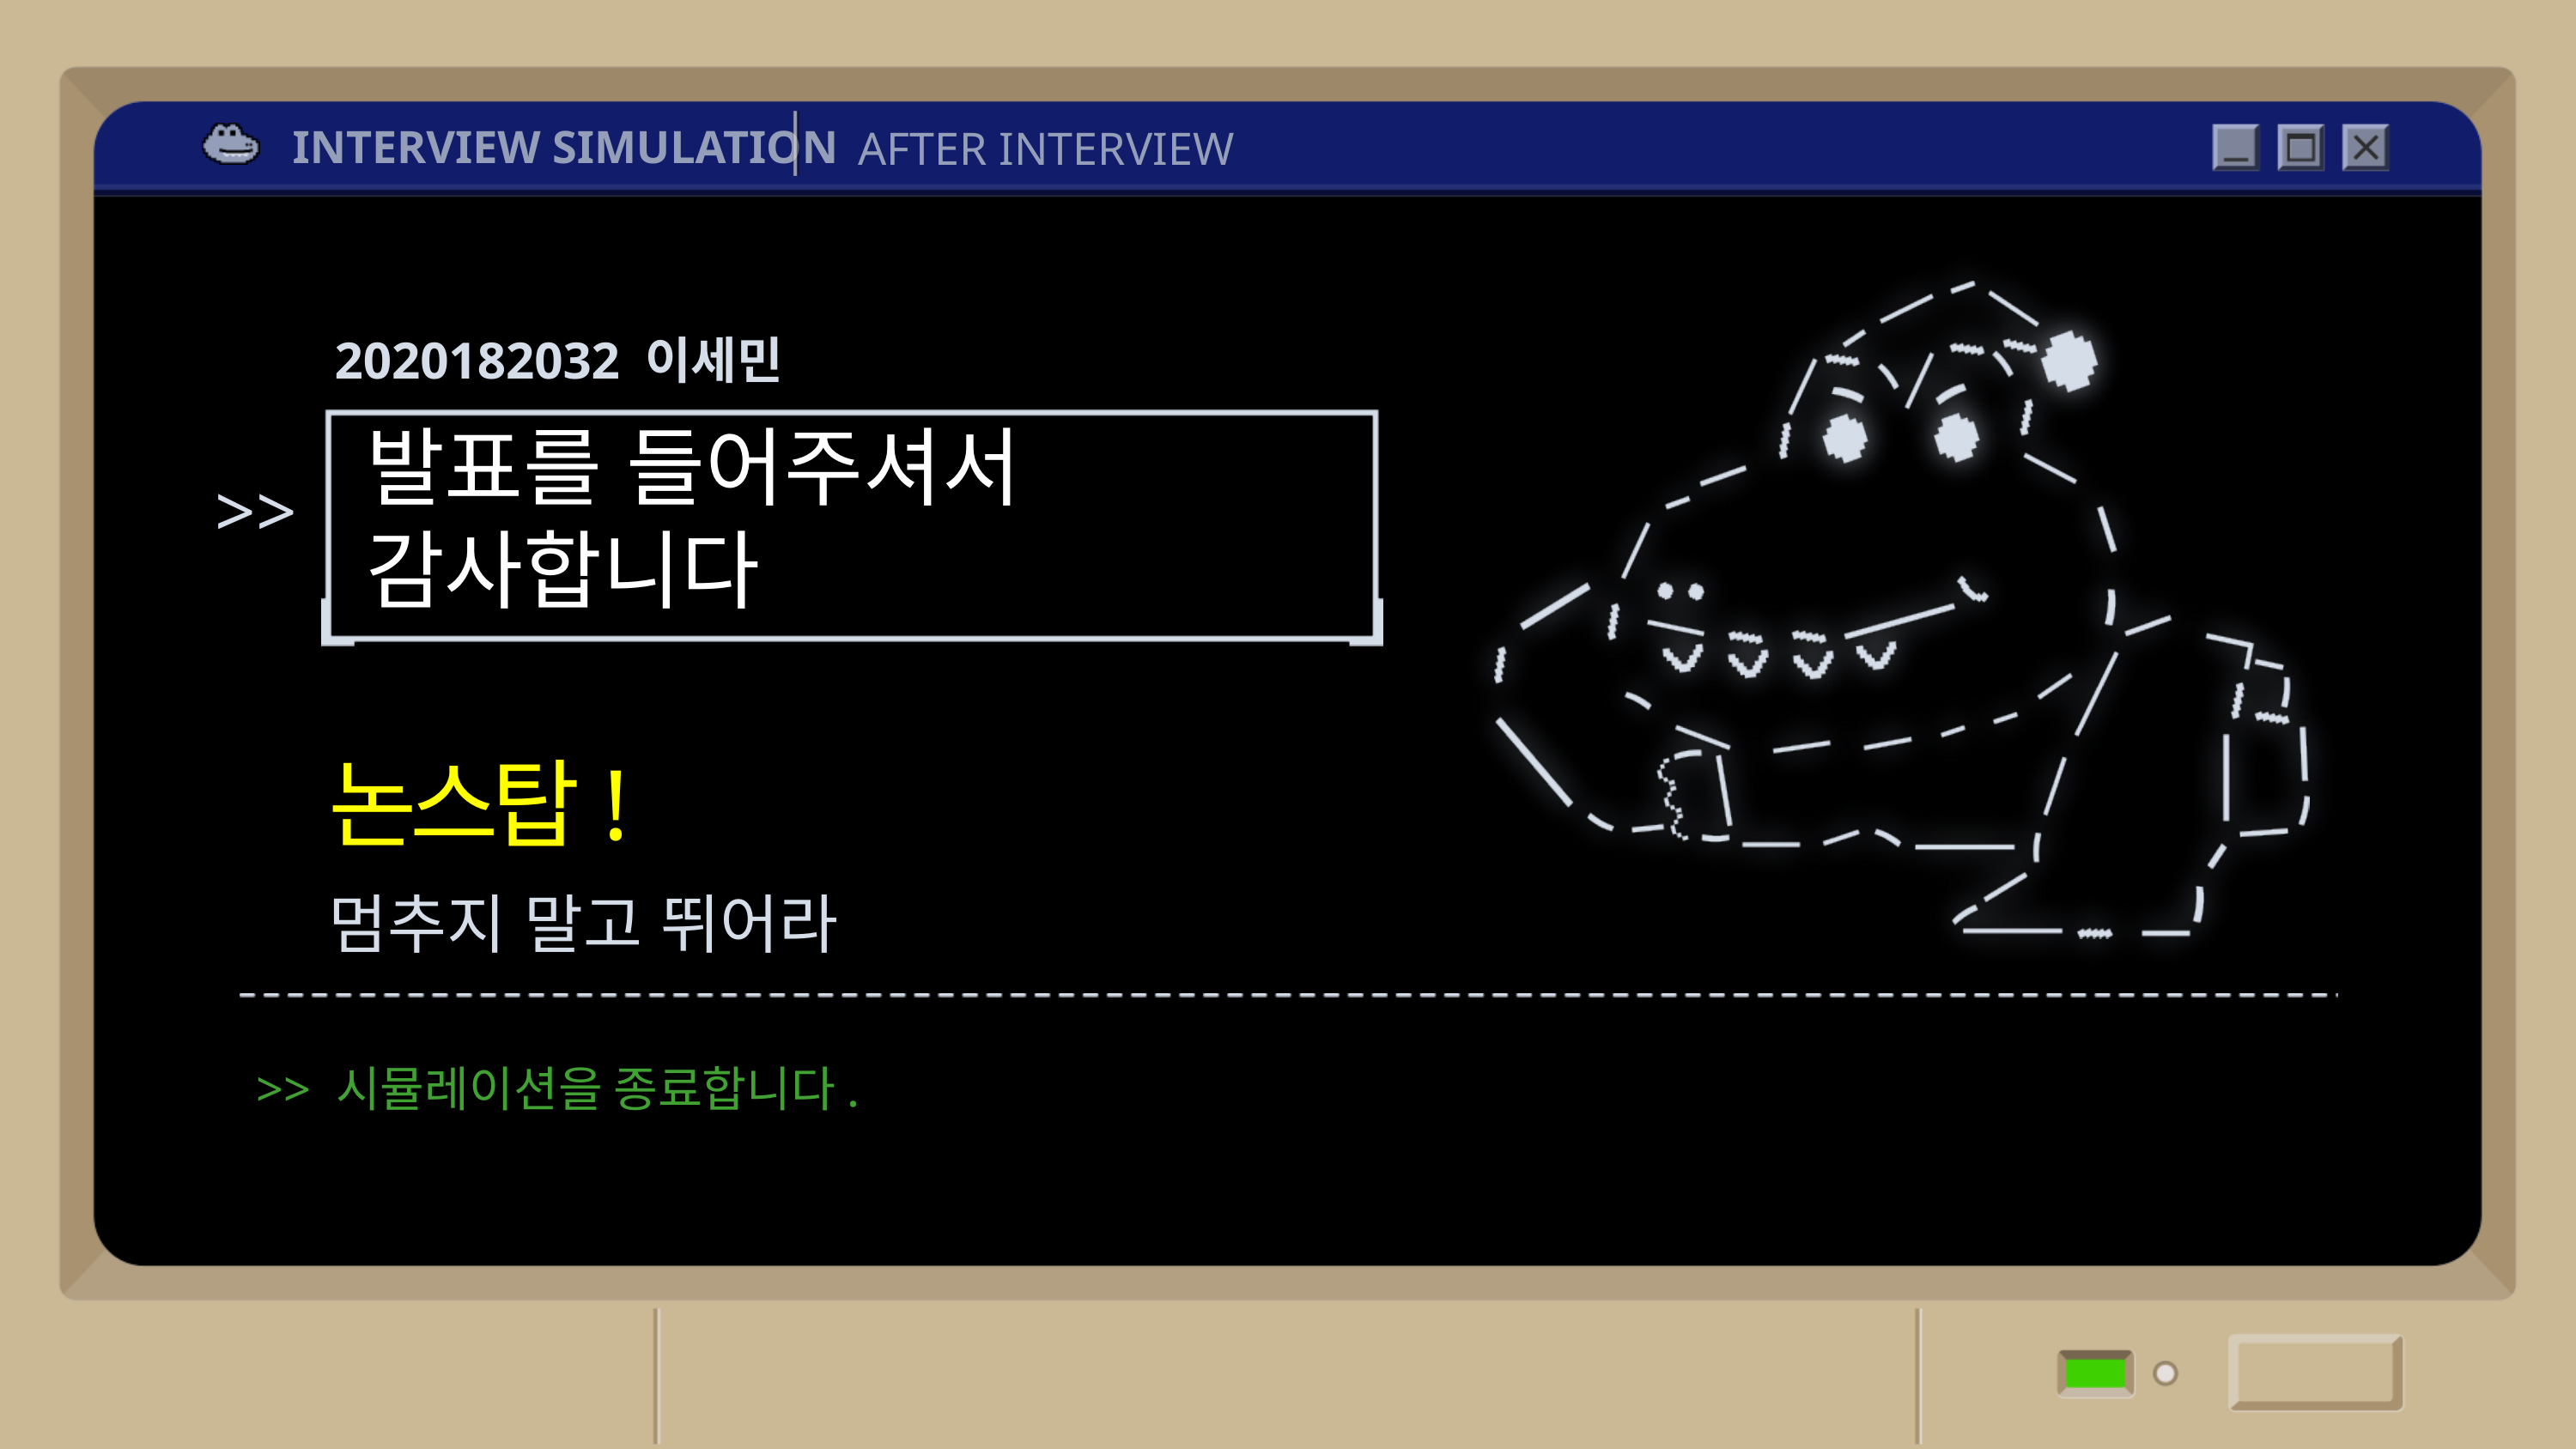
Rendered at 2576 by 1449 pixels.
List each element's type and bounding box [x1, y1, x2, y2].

text_box [0, 0, 2576, 1449]
text_box [320, 409, 1082, 646]
text_box [762, 136, 828, 151]
text_box [202, 123, 260, 165]
picture [1086, 0, 2576, 1267]
text_box [240, 992, 2338, 997]
